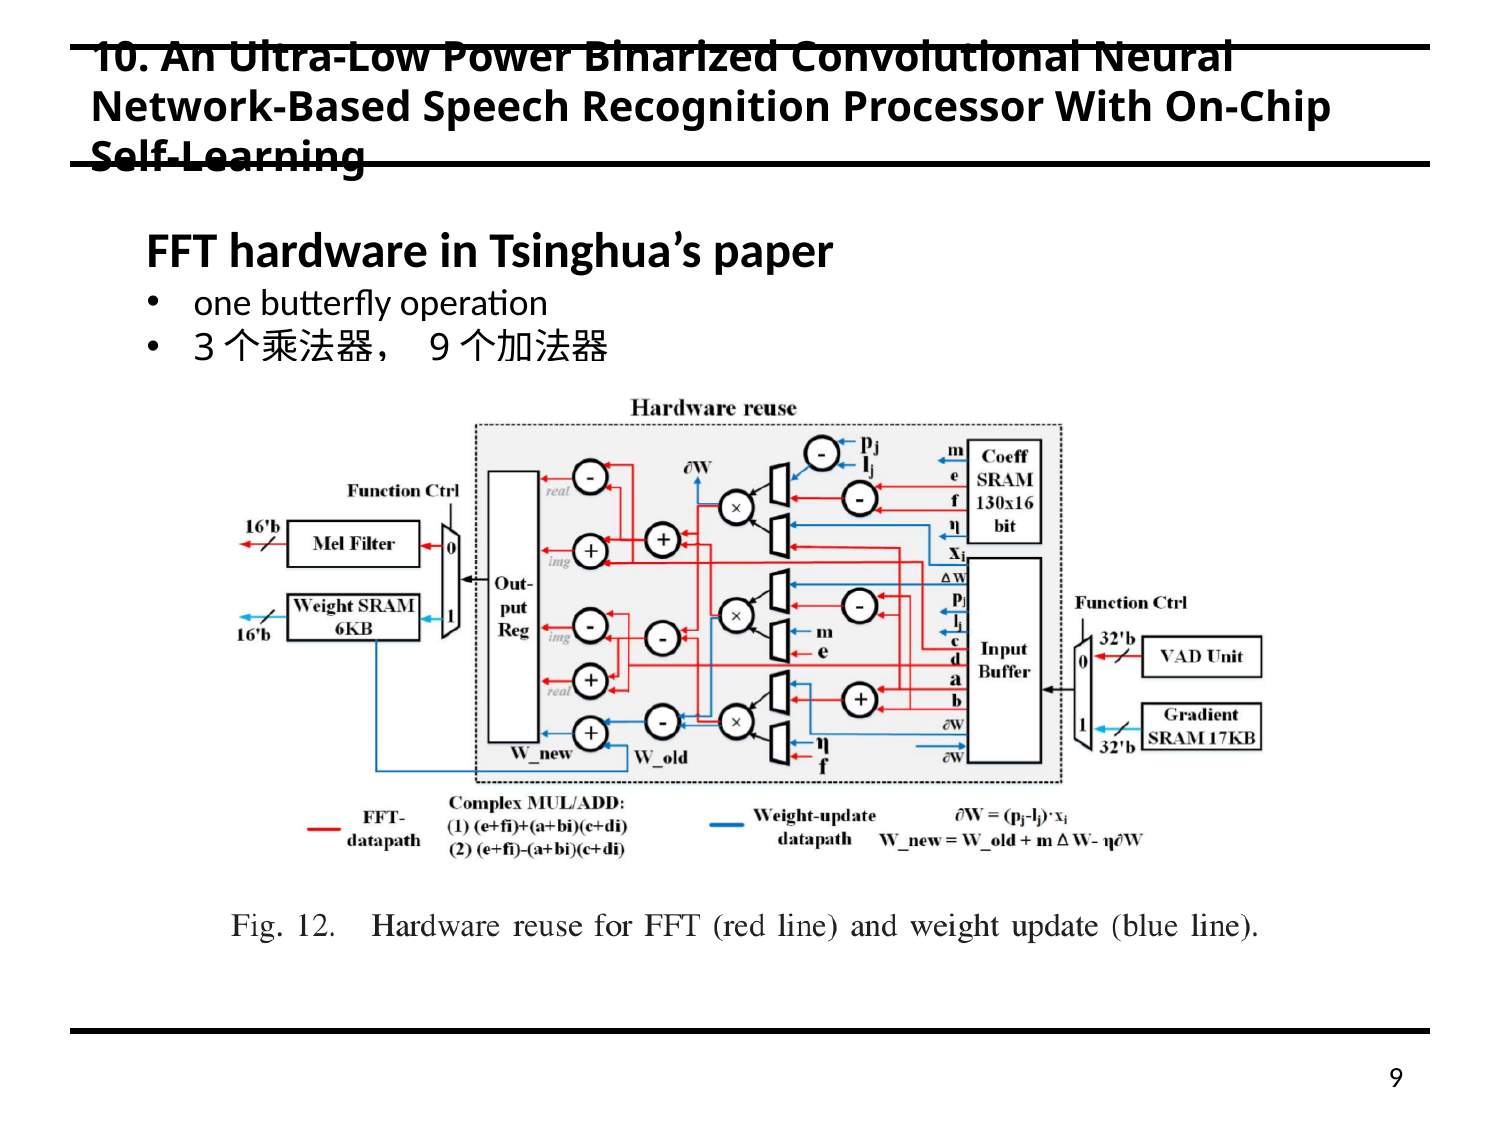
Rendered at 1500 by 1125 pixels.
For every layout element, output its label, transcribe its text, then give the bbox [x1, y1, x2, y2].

title 10. An Ultra-Low Power Binarized Convolutional Neural Network-Based Speech Recognition Processor With On-Chip Self-Learning [75, 45, 1425, 164]
text_box FFT hardware in Tsinghua’s paper one butterfly operation 3个乘法器， 9个加法器 [131, 210, 1096, 426]
picture [215, 361, 1285, 963]
